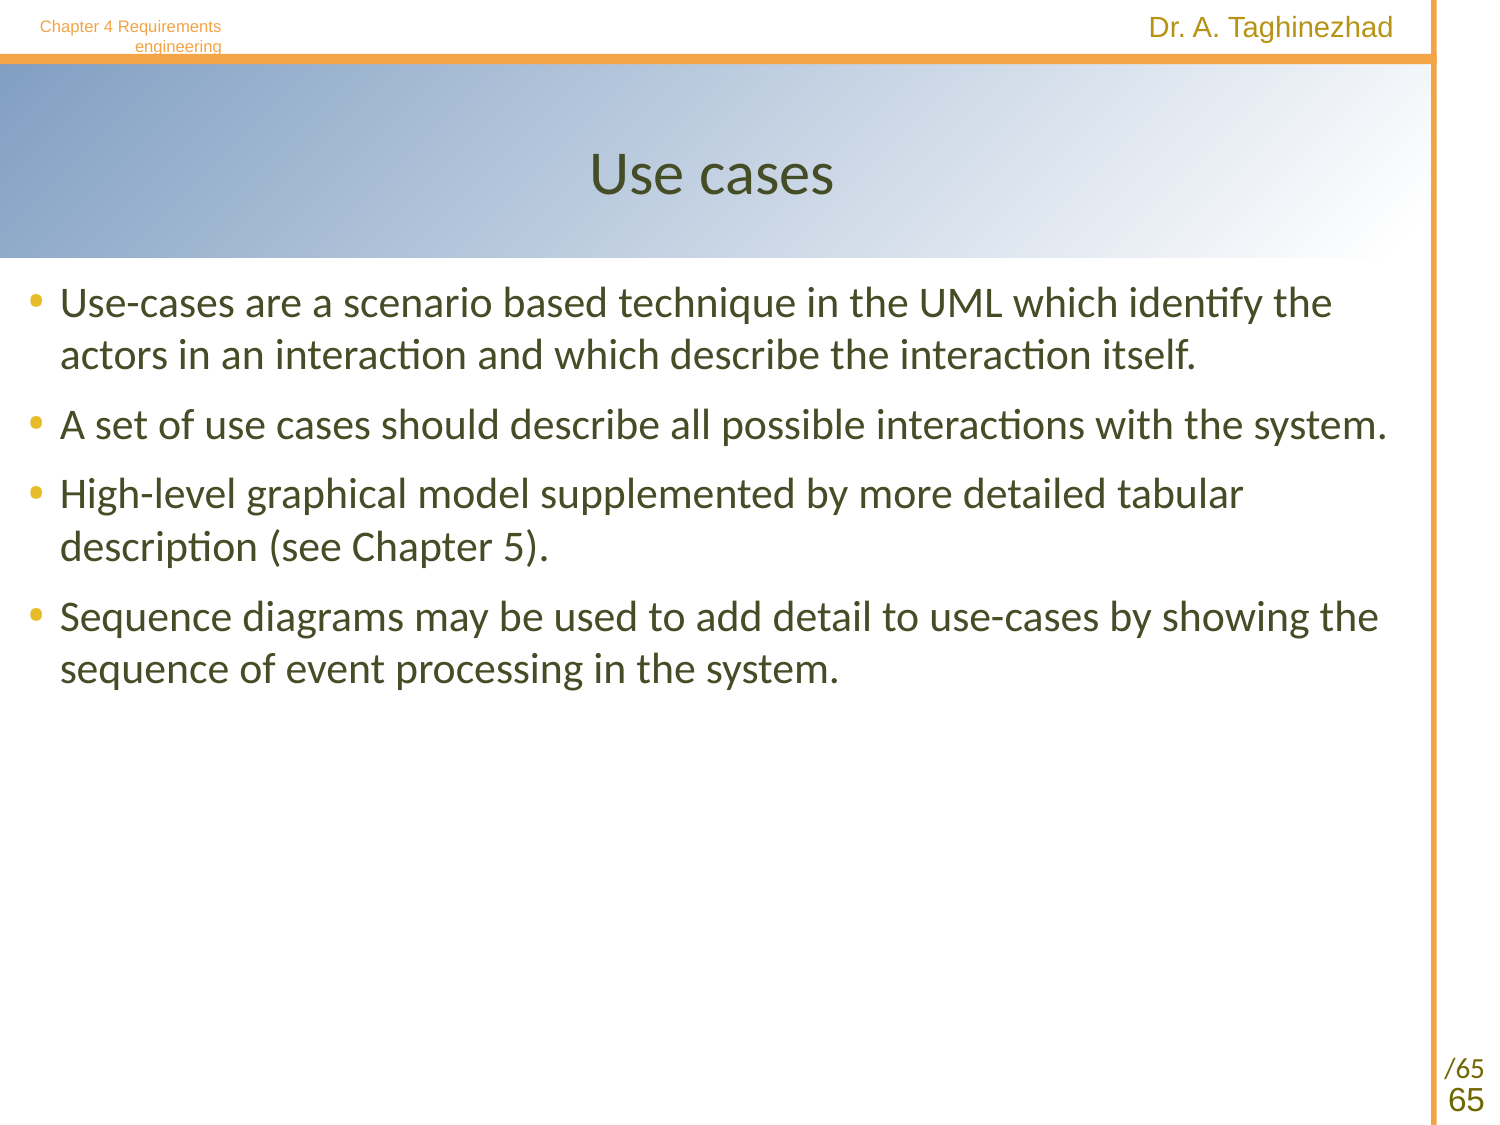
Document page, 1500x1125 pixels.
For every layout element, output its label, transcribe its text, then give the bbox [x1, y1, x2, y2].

footer Chapter 4 Requirements engineering [0, 8, 237, 84]
slide_number 65 [1413, 1023, 1500, 1125]
title Use cases [0, 105, 1425, 234]
list Use-cases are a scenario based technique in the UML which identify the actors in an interaction and which describe the interaction itself. A set of use cases should describe all possible interactions with the system. High-level graphical model supplemented by more detailed tabular description (see Chapter 5). Sequence diagrams may be used to add detail to use-cases by showing the sequence of event processing in the system. [0, 265, 1425, 1079]
